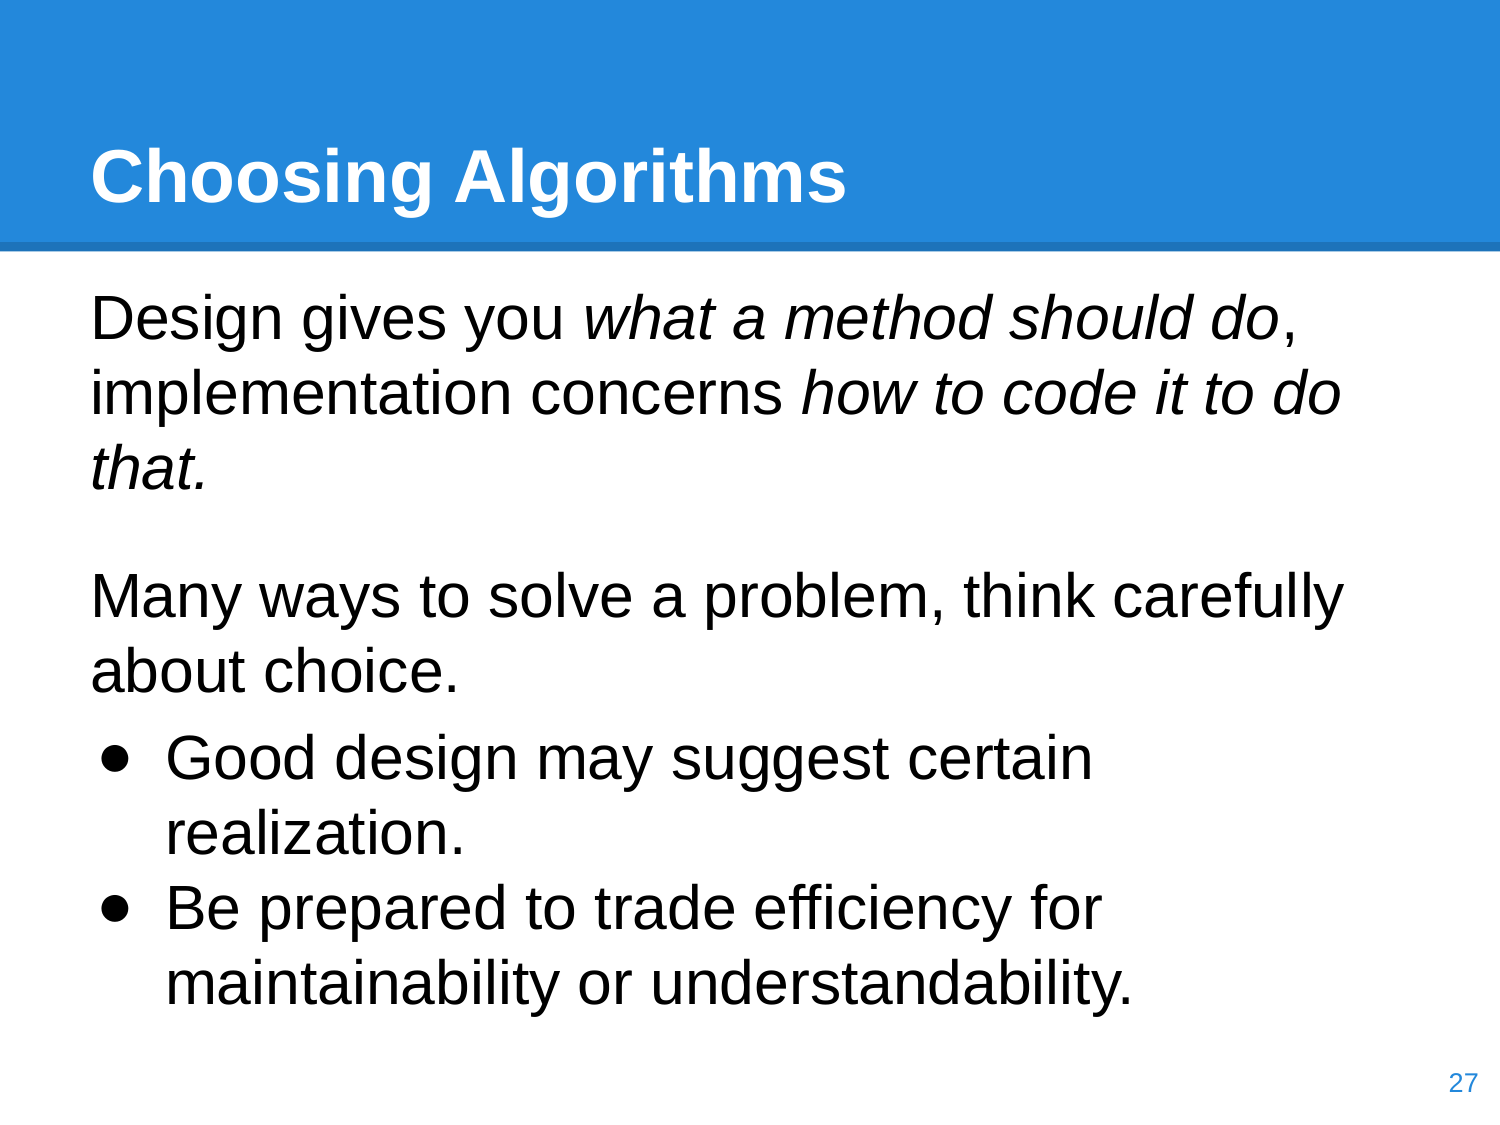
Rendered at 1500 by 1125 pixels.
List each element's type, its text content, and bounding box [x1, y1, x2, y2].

title Choosing Algorithms [75, 45, 1425, 233]
slide_number ‹#› [1403, 1038, 1494, 1125]
list Design gives you what a method should do, implementation concerns how to code it to do that. Many ways to solve a problem, think carefully about choice. Good design may suggest certain realization. Be prepared to trade efficiency for maintainability or understandability. [75, 262, 1425, 1053]
